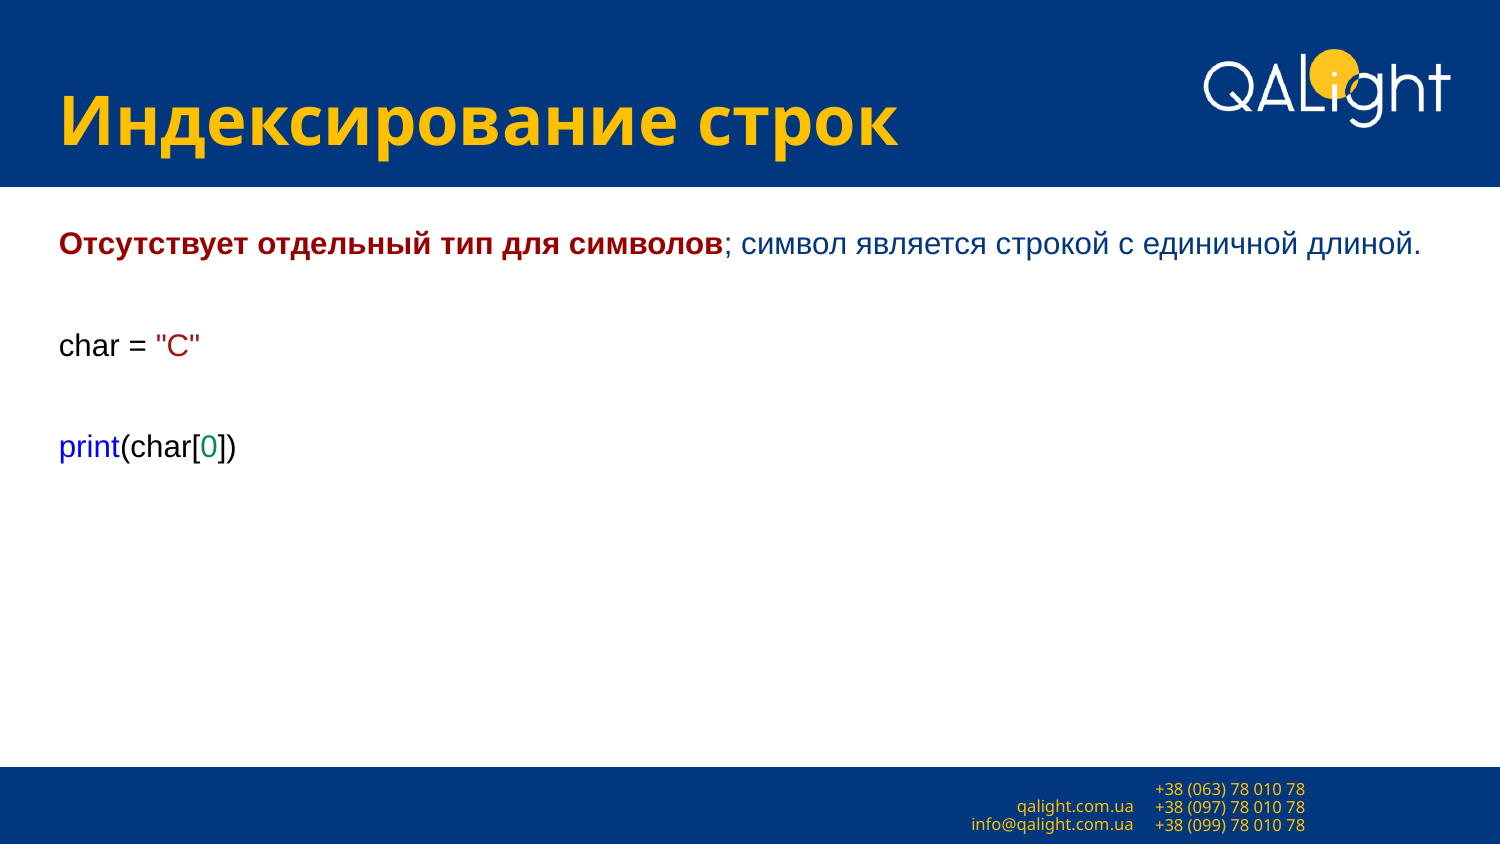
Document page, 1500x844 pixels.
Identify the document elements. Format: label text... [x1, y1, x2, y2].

title Индексирование строк [47, 15, 1187, 172]
subtitle Отсутствует отдельный тип для символов; символ является строкой с единичной длиной. char = "C" print(char[0]) [47, 216, 1448, 763]
picture [1200, 48, 1453, 130]
